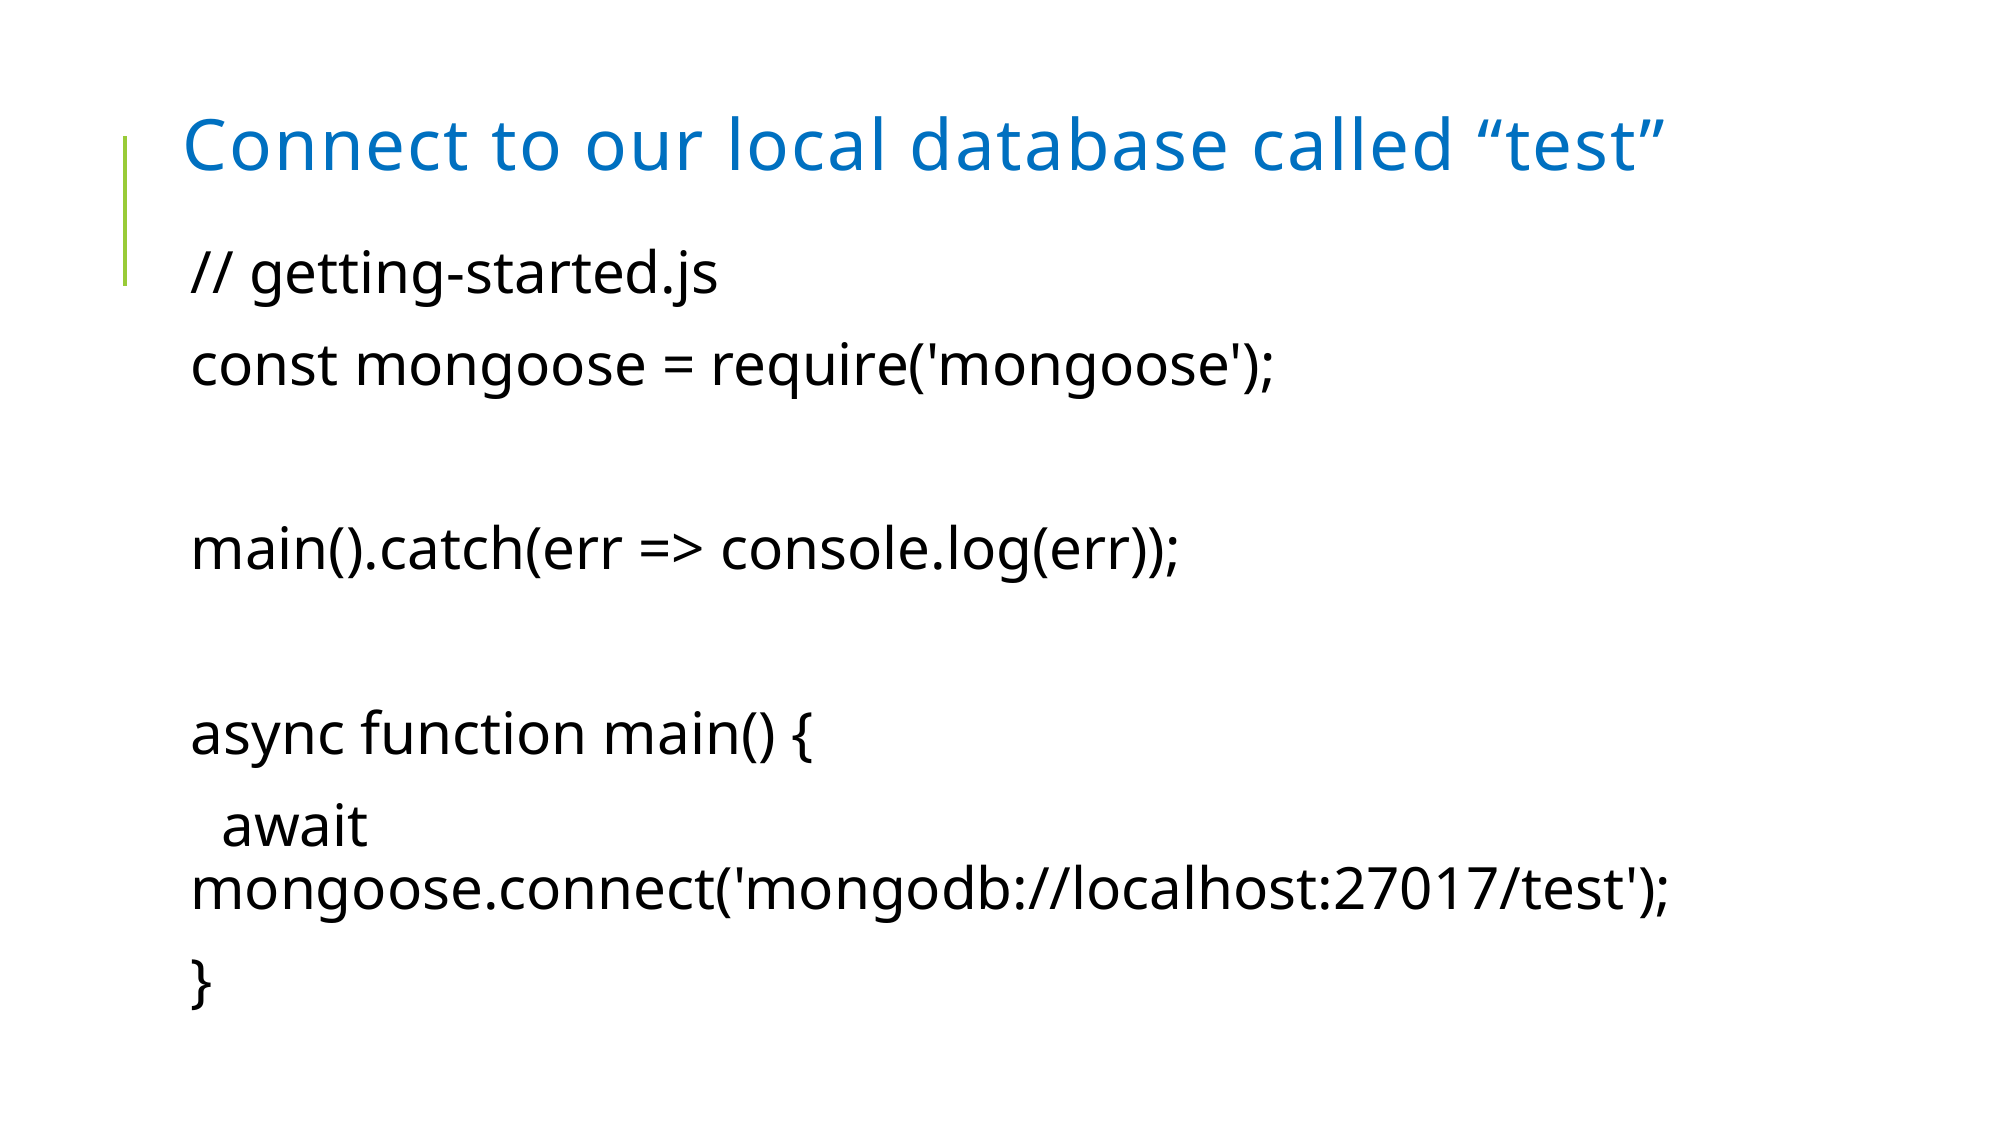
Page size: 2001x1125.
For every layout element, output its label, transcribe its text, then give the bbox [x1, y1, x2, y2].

title Connect to our local database called “test” [168, 96, 1763, 205]
list // getting-started.js const mongoose = require('mongoose'); main().catch(err => console.log(err)); async function main() { await mongoose.connect('mongodb://localhost:27017/test'); } [168, 235, 1763, 1035]
